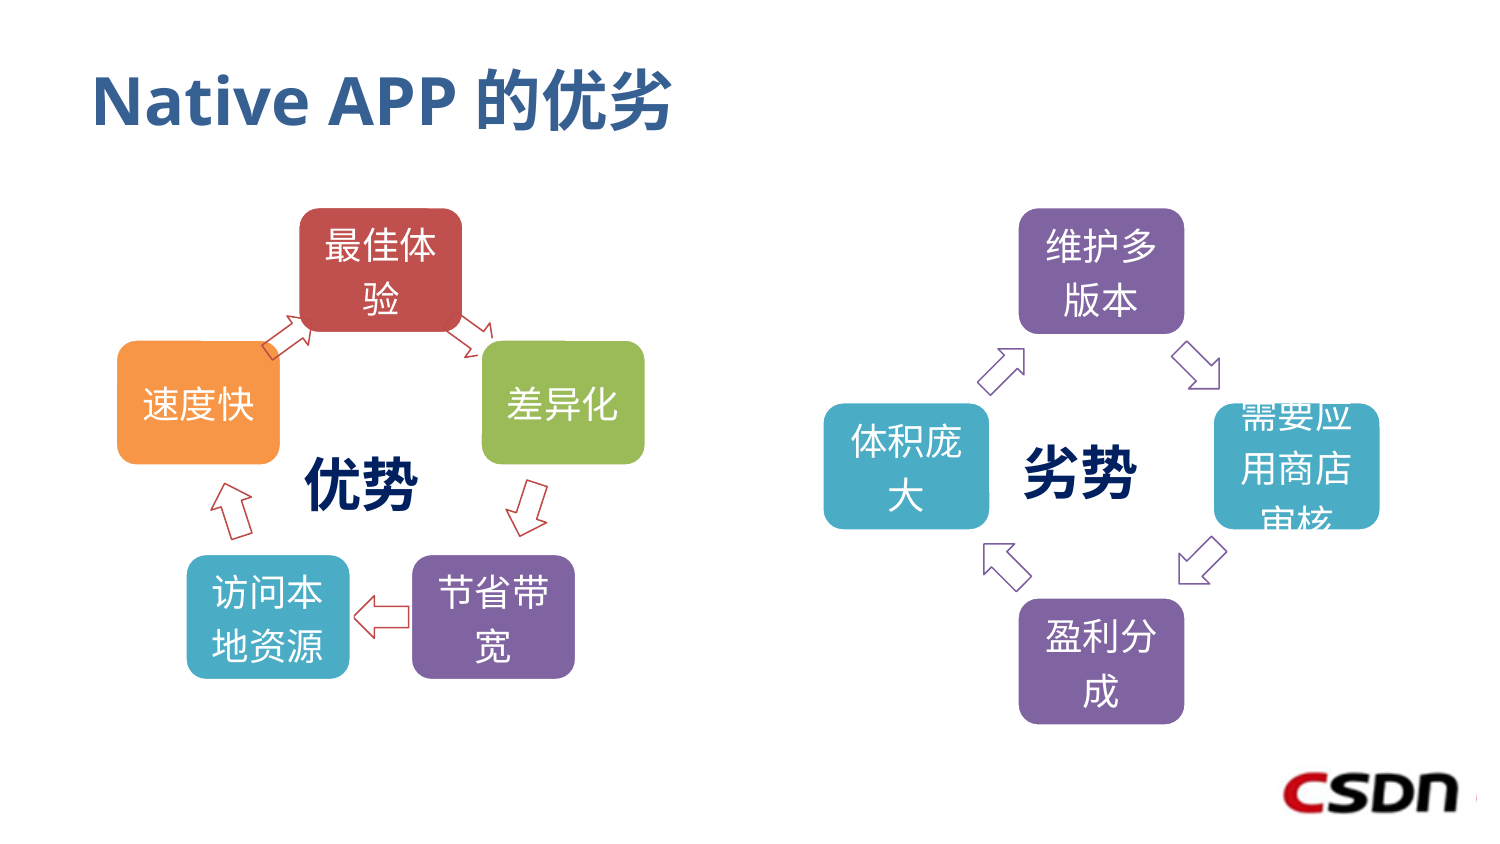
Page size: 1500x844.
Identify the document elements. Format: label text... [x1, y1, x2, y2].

title Native APP的优劣 [75, 45, 1425, 153]
picture [1257, 740, 1477, 824]
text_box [46, 205, 716, 718]
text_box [761, 205, 1442, 727]
